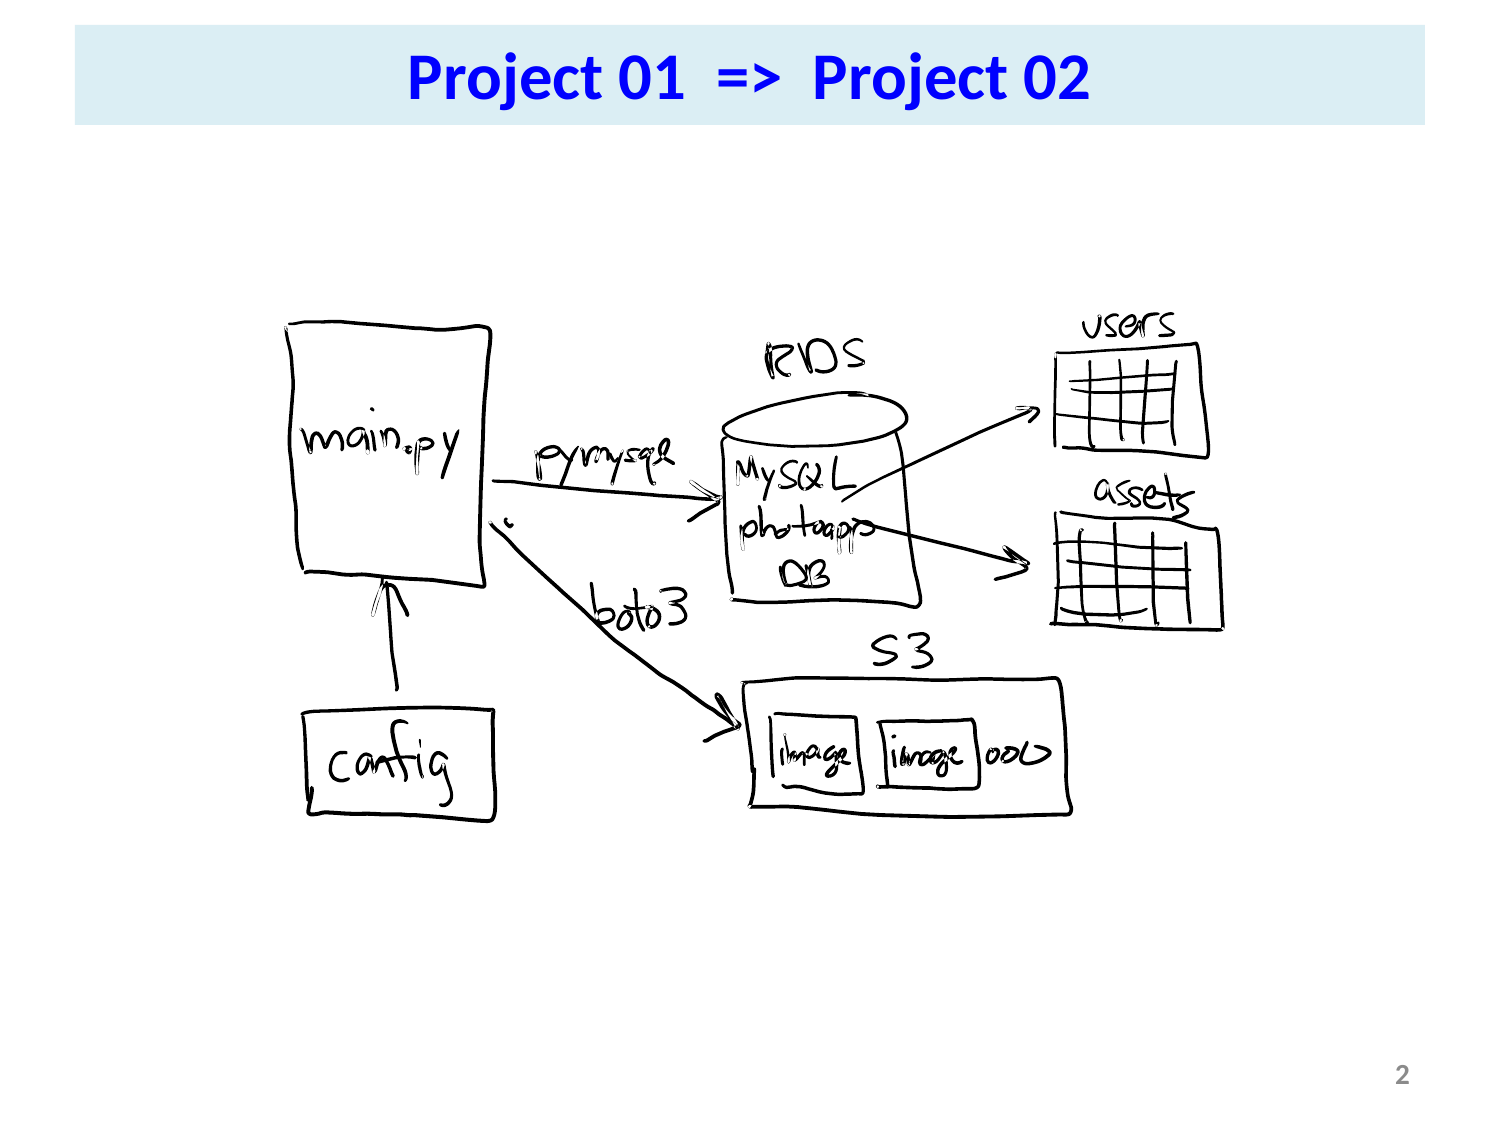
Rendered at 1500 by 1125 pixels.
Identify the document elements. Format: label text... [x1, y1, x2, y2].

picture [198, 299, 1327, 825]
slide_number 2 [1312, 1042, 1425, 1103]
text_box Project 01 => Project 02 [74, 24, 1425, 125]
